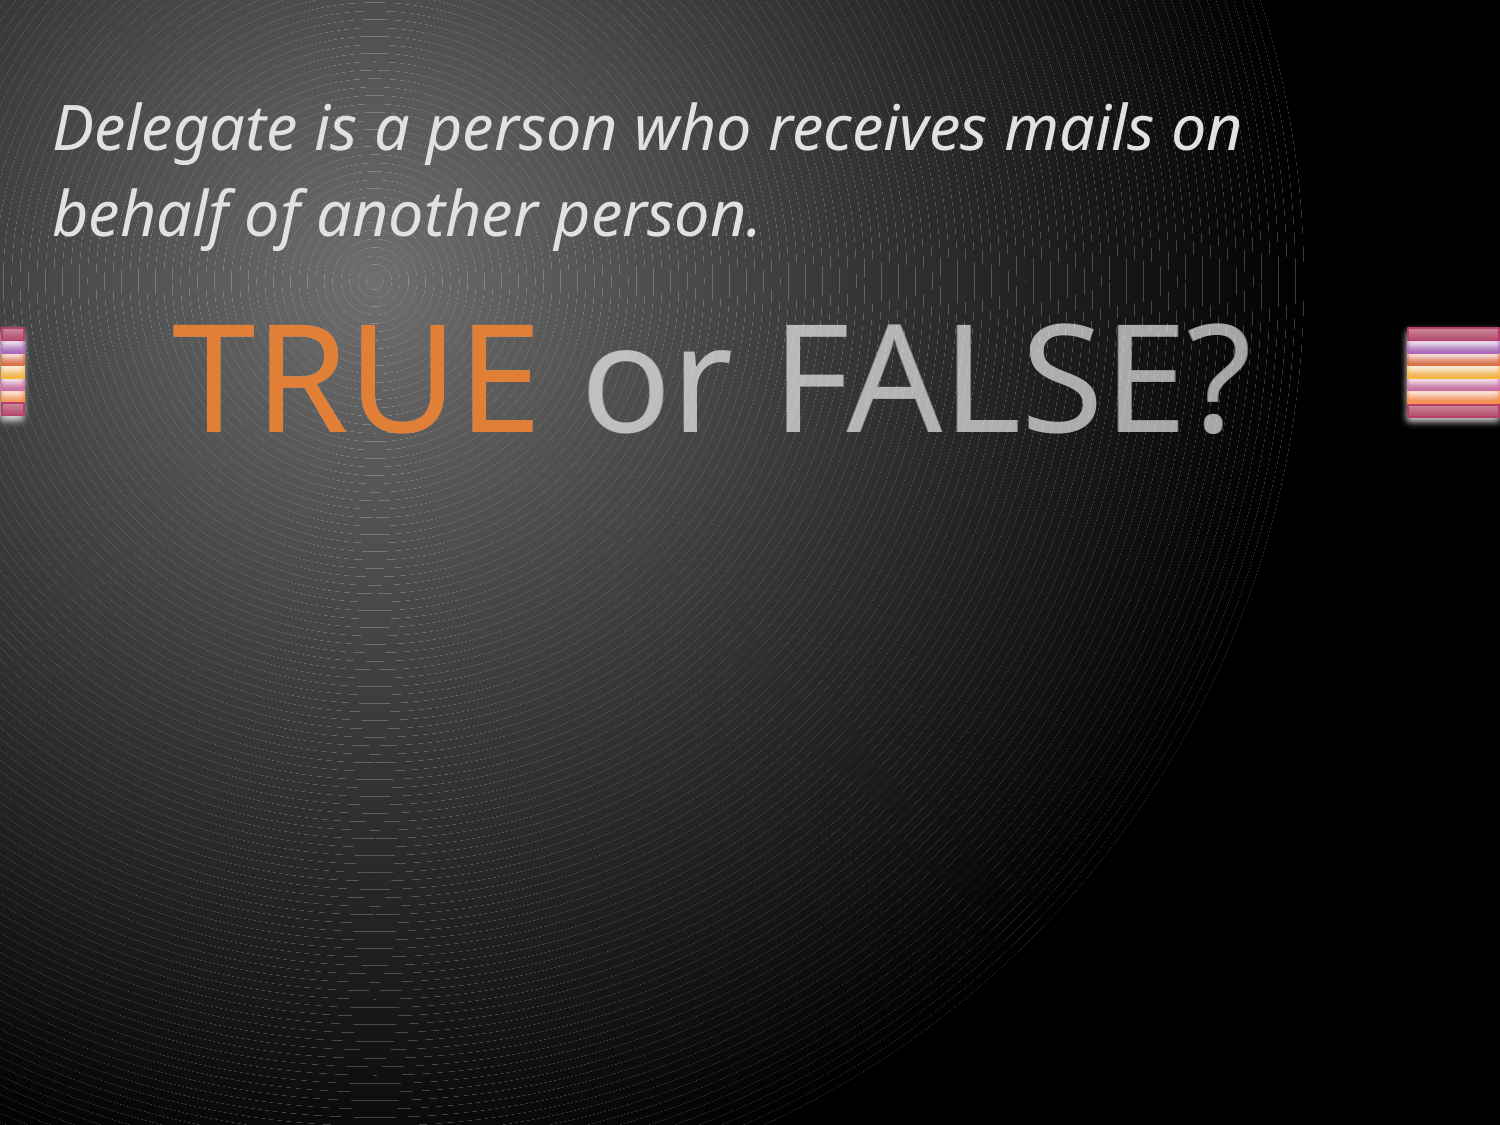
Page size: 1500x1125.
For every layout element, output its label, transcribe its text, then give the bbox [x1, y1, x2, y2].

title Delegate is a person who receives mails on behalf of another person. [37, 75, 1388, 263]
